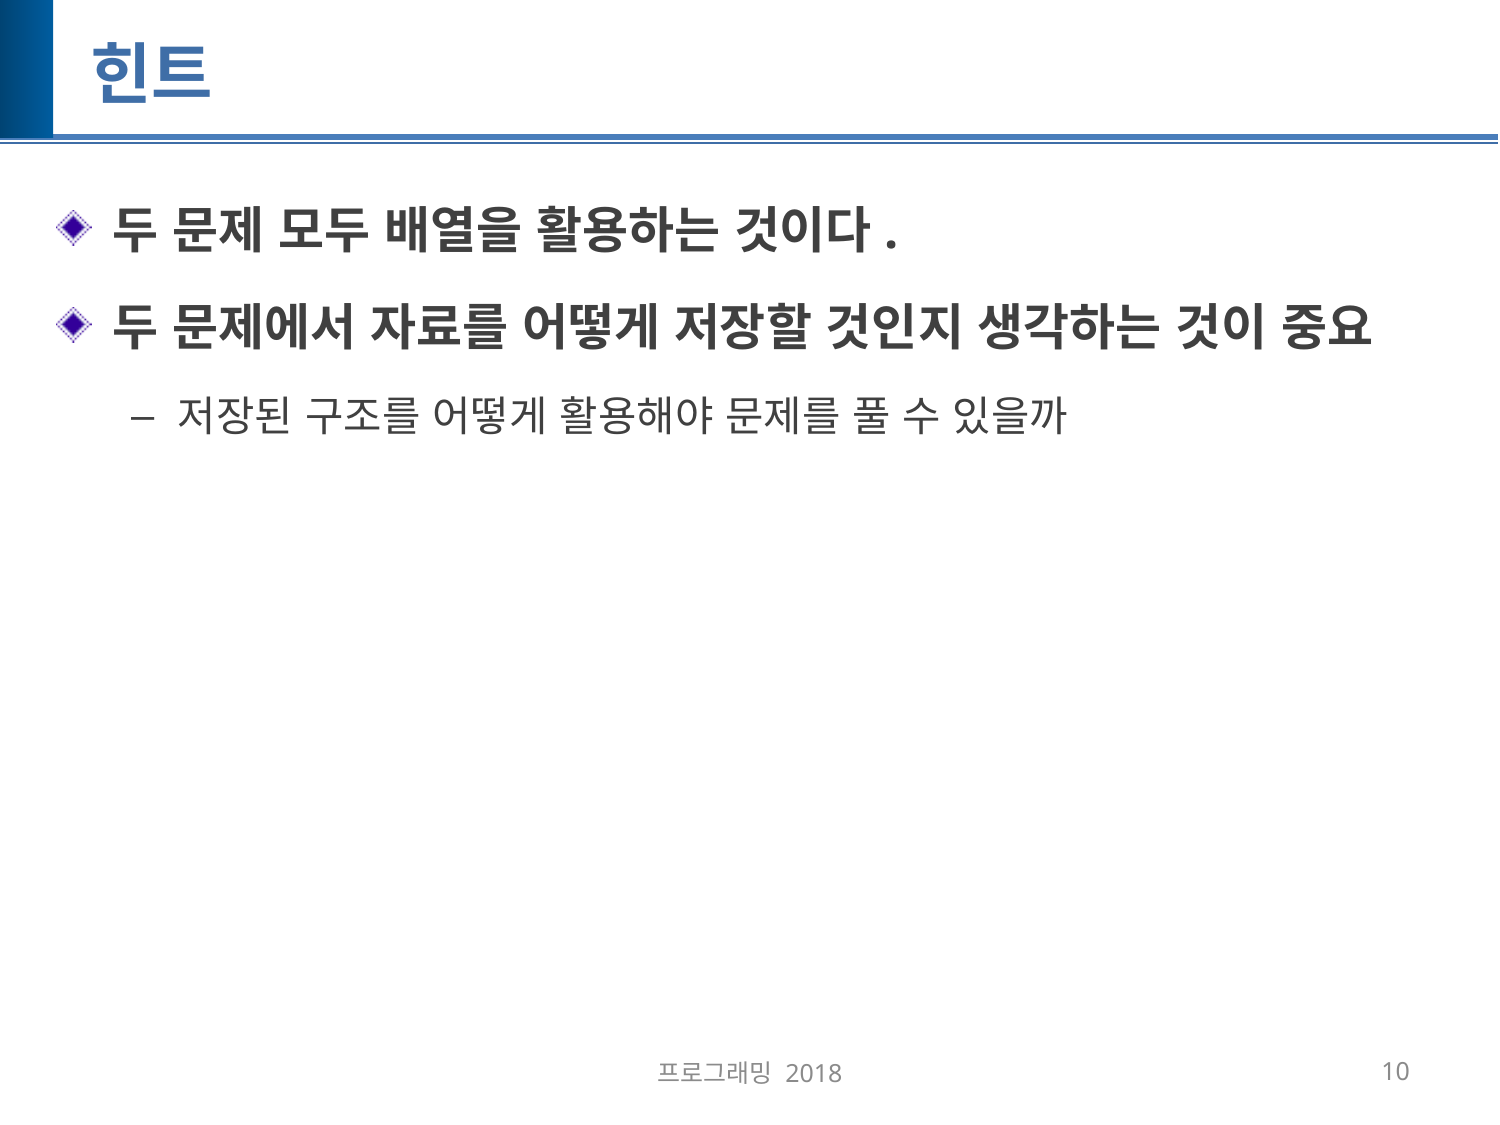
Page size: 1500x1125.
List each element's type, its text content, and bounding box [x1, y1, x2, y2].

picture [56, 307, 92, 343]
picture [56, 210, 92, 246]
footer 프로그래밍 2018 [512, 1042, 988, 1103]
title 힌트 [75, 32, 1425, 113]
list 두 문제 모두 배열을 활용하는 것이다. 두 문제에서 자료를 어떻게 저장할 것인지 생각하는 것이 중요 저장된 구조를 어떻게 활용해야 문제를 풀 수 있을까 [41, 178, 1391, 995]
slide_number 10 [1074, 1042, 1425, 1103]
